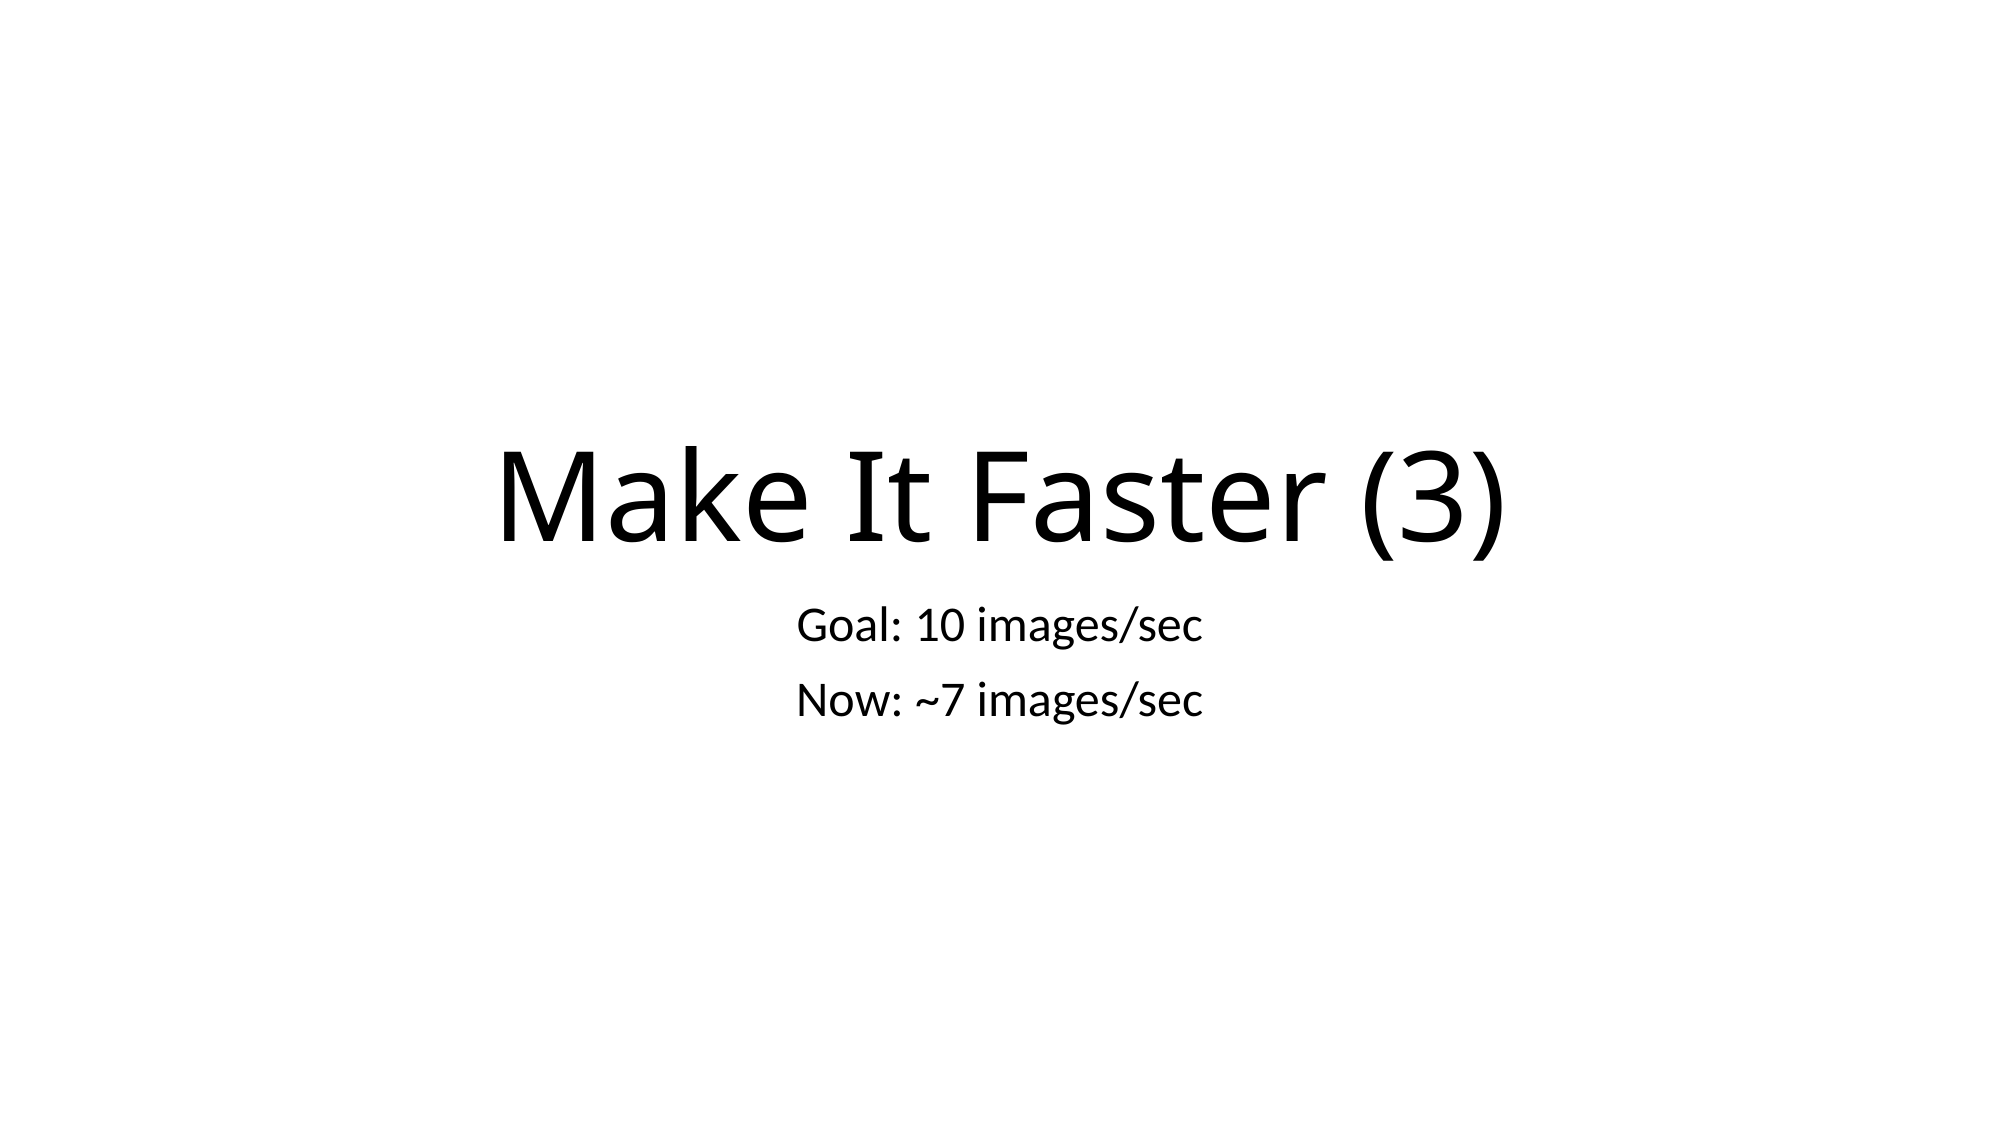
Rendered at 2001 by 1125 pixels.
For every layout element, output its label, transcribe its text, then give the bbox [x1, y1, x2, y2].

subtitle Goal: 10 images/sec Now: ~7 images/sec [249, 590, 1750, 863]
title Make It Faster (3) [249, 184, 1750, 576]
